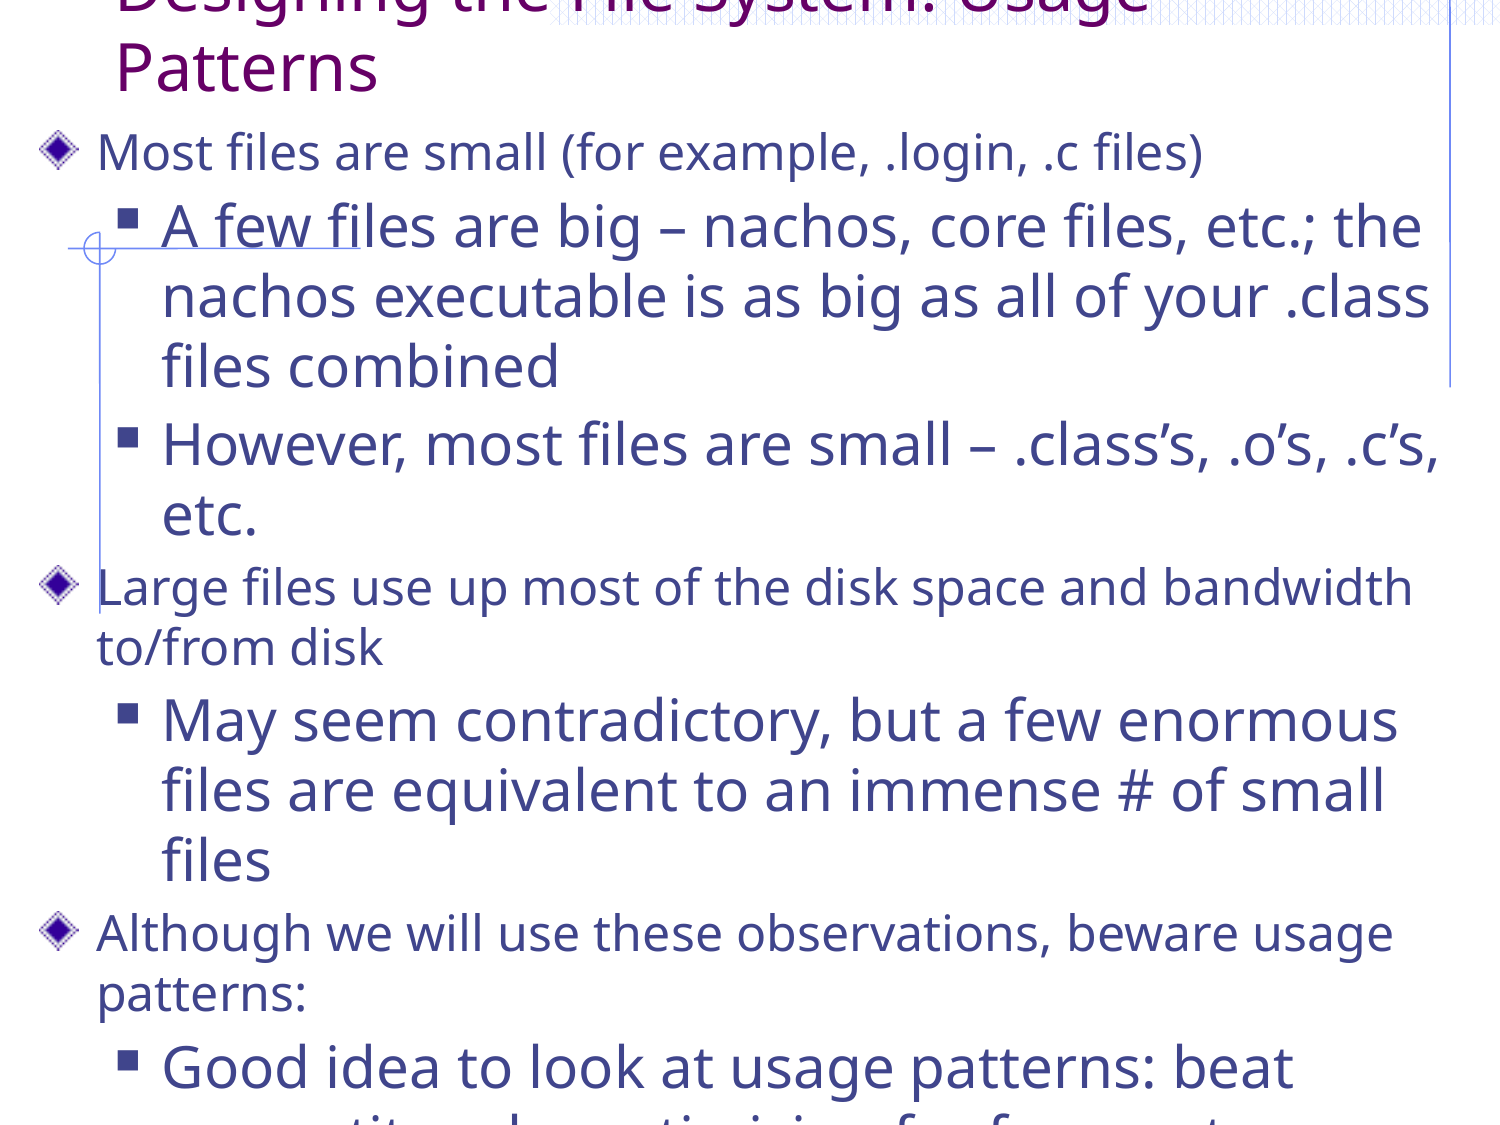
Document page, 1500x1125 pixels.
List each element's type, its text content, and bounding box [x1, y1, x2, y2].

list Most files are small (for example, .login, .c files) A few files are big – nachos, core files, etc.; the nachos executable is as big as all of your .class files combined However, most files are small – .class’s, .o’s, .c’s, etc. Large files use up most of the disk space and bandwidth to/from disk May seem contradictory, but a few enormous files are equivalent to an immense # of small files Although we will use these observations, beware usage patterns: Good idea to look at usage patterns: beat competitors by optimizing for frequent patterns Except: changes in performance or cost can alter usage patterns. Maybe UNIX has lots of small files because big files are really inefficient? [24, 112, 1476, 1113]
picture [39, 565, 79, 605]
picture [39, 130, 79, 170]
picture [39, 911, 79, 951]
title Designing the File System: Usage Patterns [99, 0, 1438, 112]
